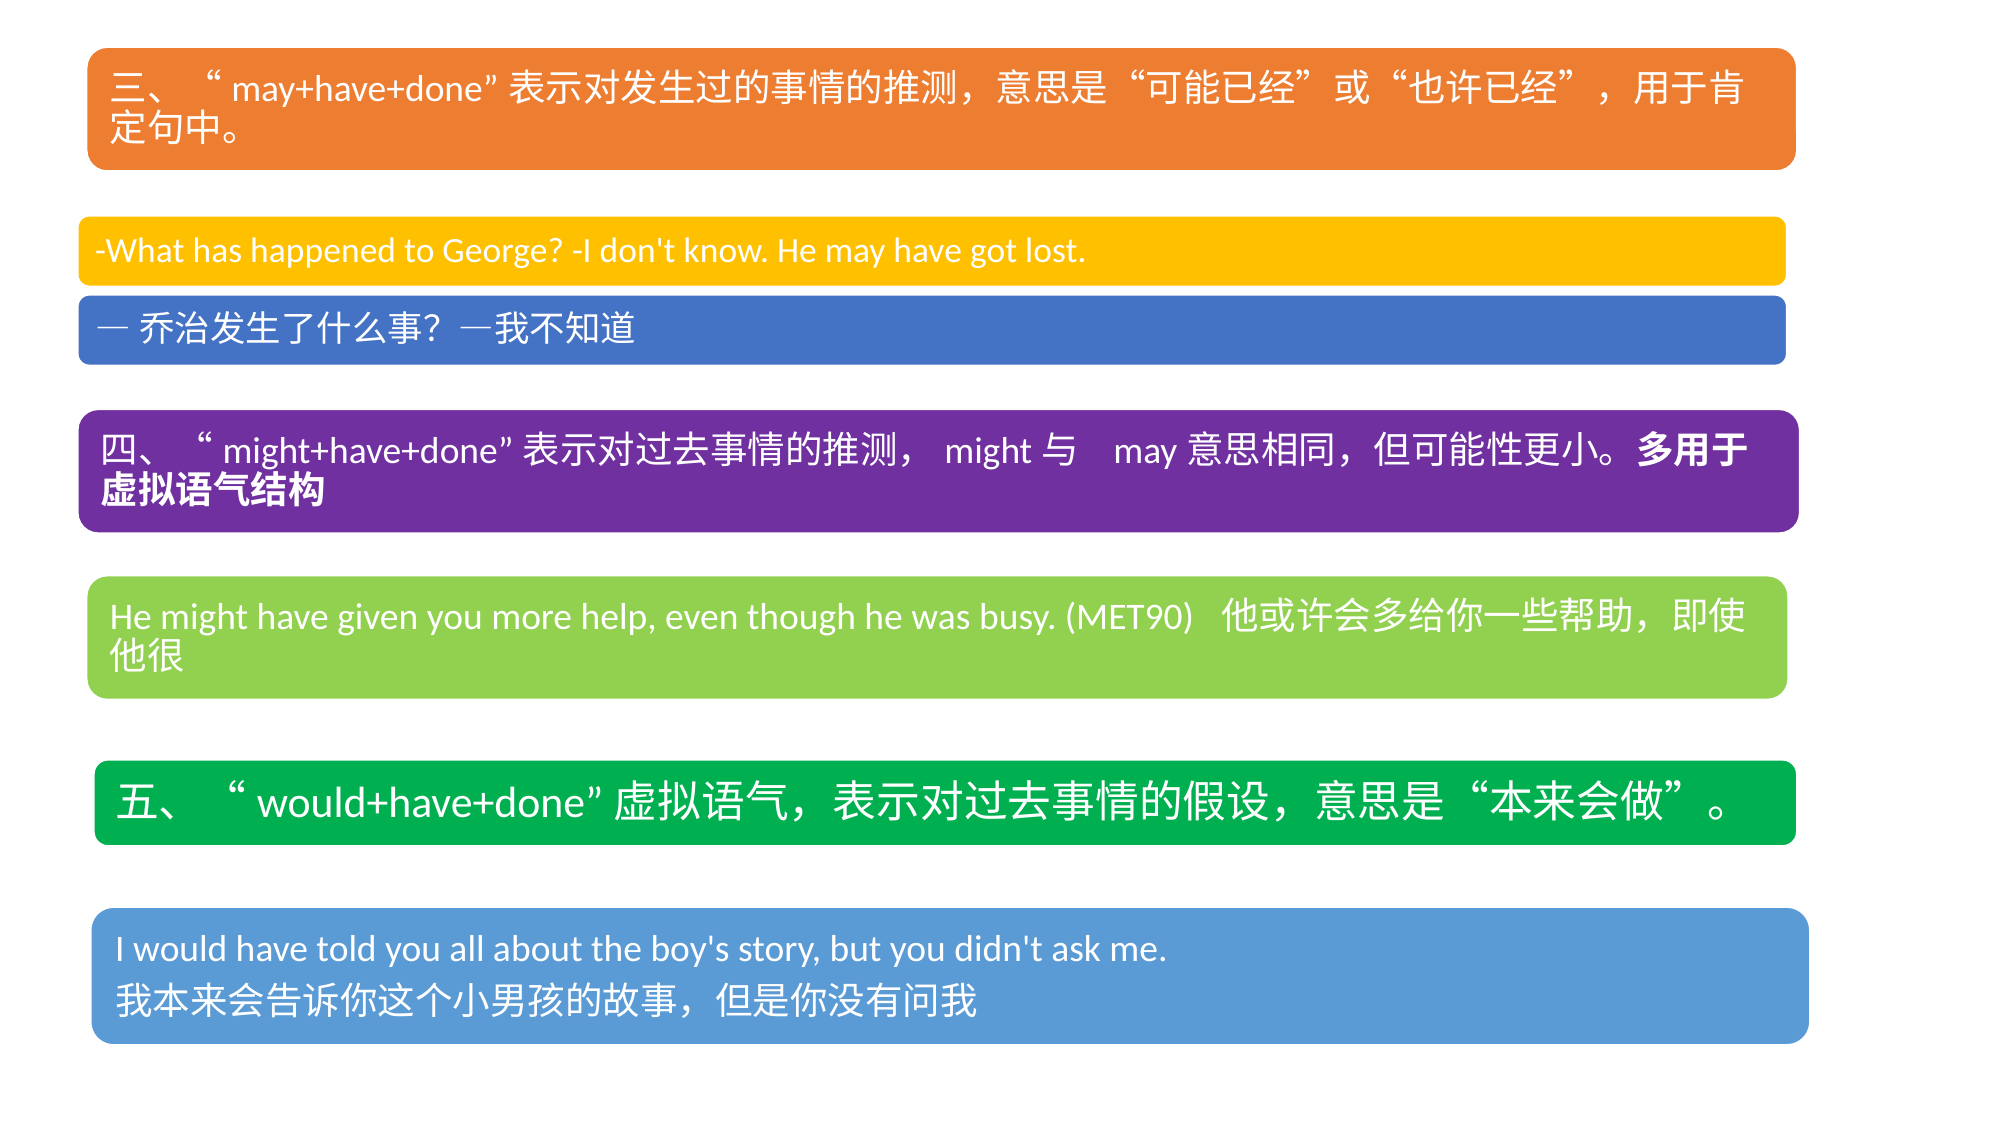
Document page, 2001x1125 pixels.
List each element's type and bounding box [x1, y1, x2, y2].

text_box [90, 904, 1811, 1048]
text_box [86, 574, 1789, 701]
text_box [77, 408, 1800, 534]
text_box [93, 754, 1798, 851]
text_box [77, 211, 1787, 370]
text_box [86, 46, 1798, 172]
